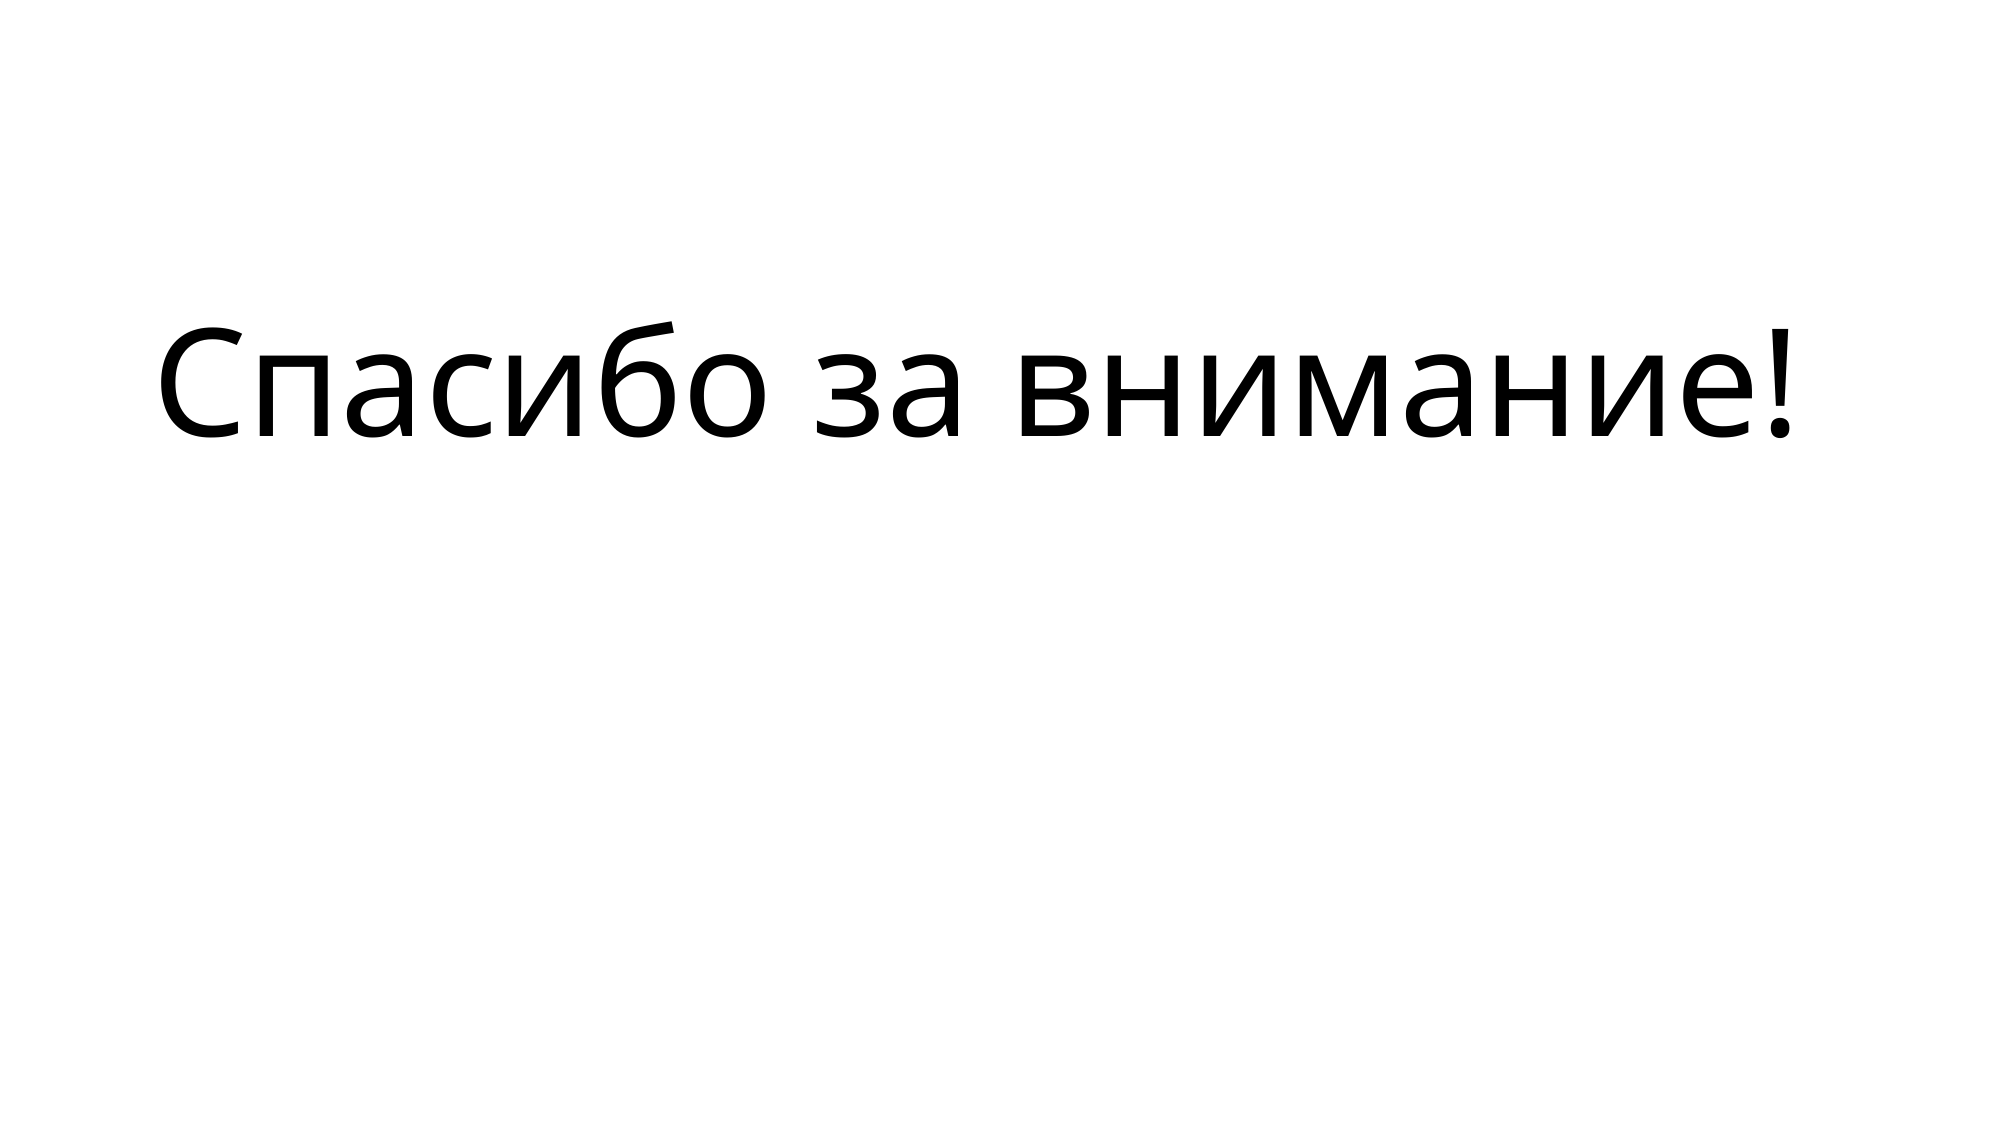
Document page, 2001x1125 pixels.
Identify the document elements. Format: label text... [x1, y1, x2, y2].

list Спасибо за внимание! [137, 299, 1863, 1014]
